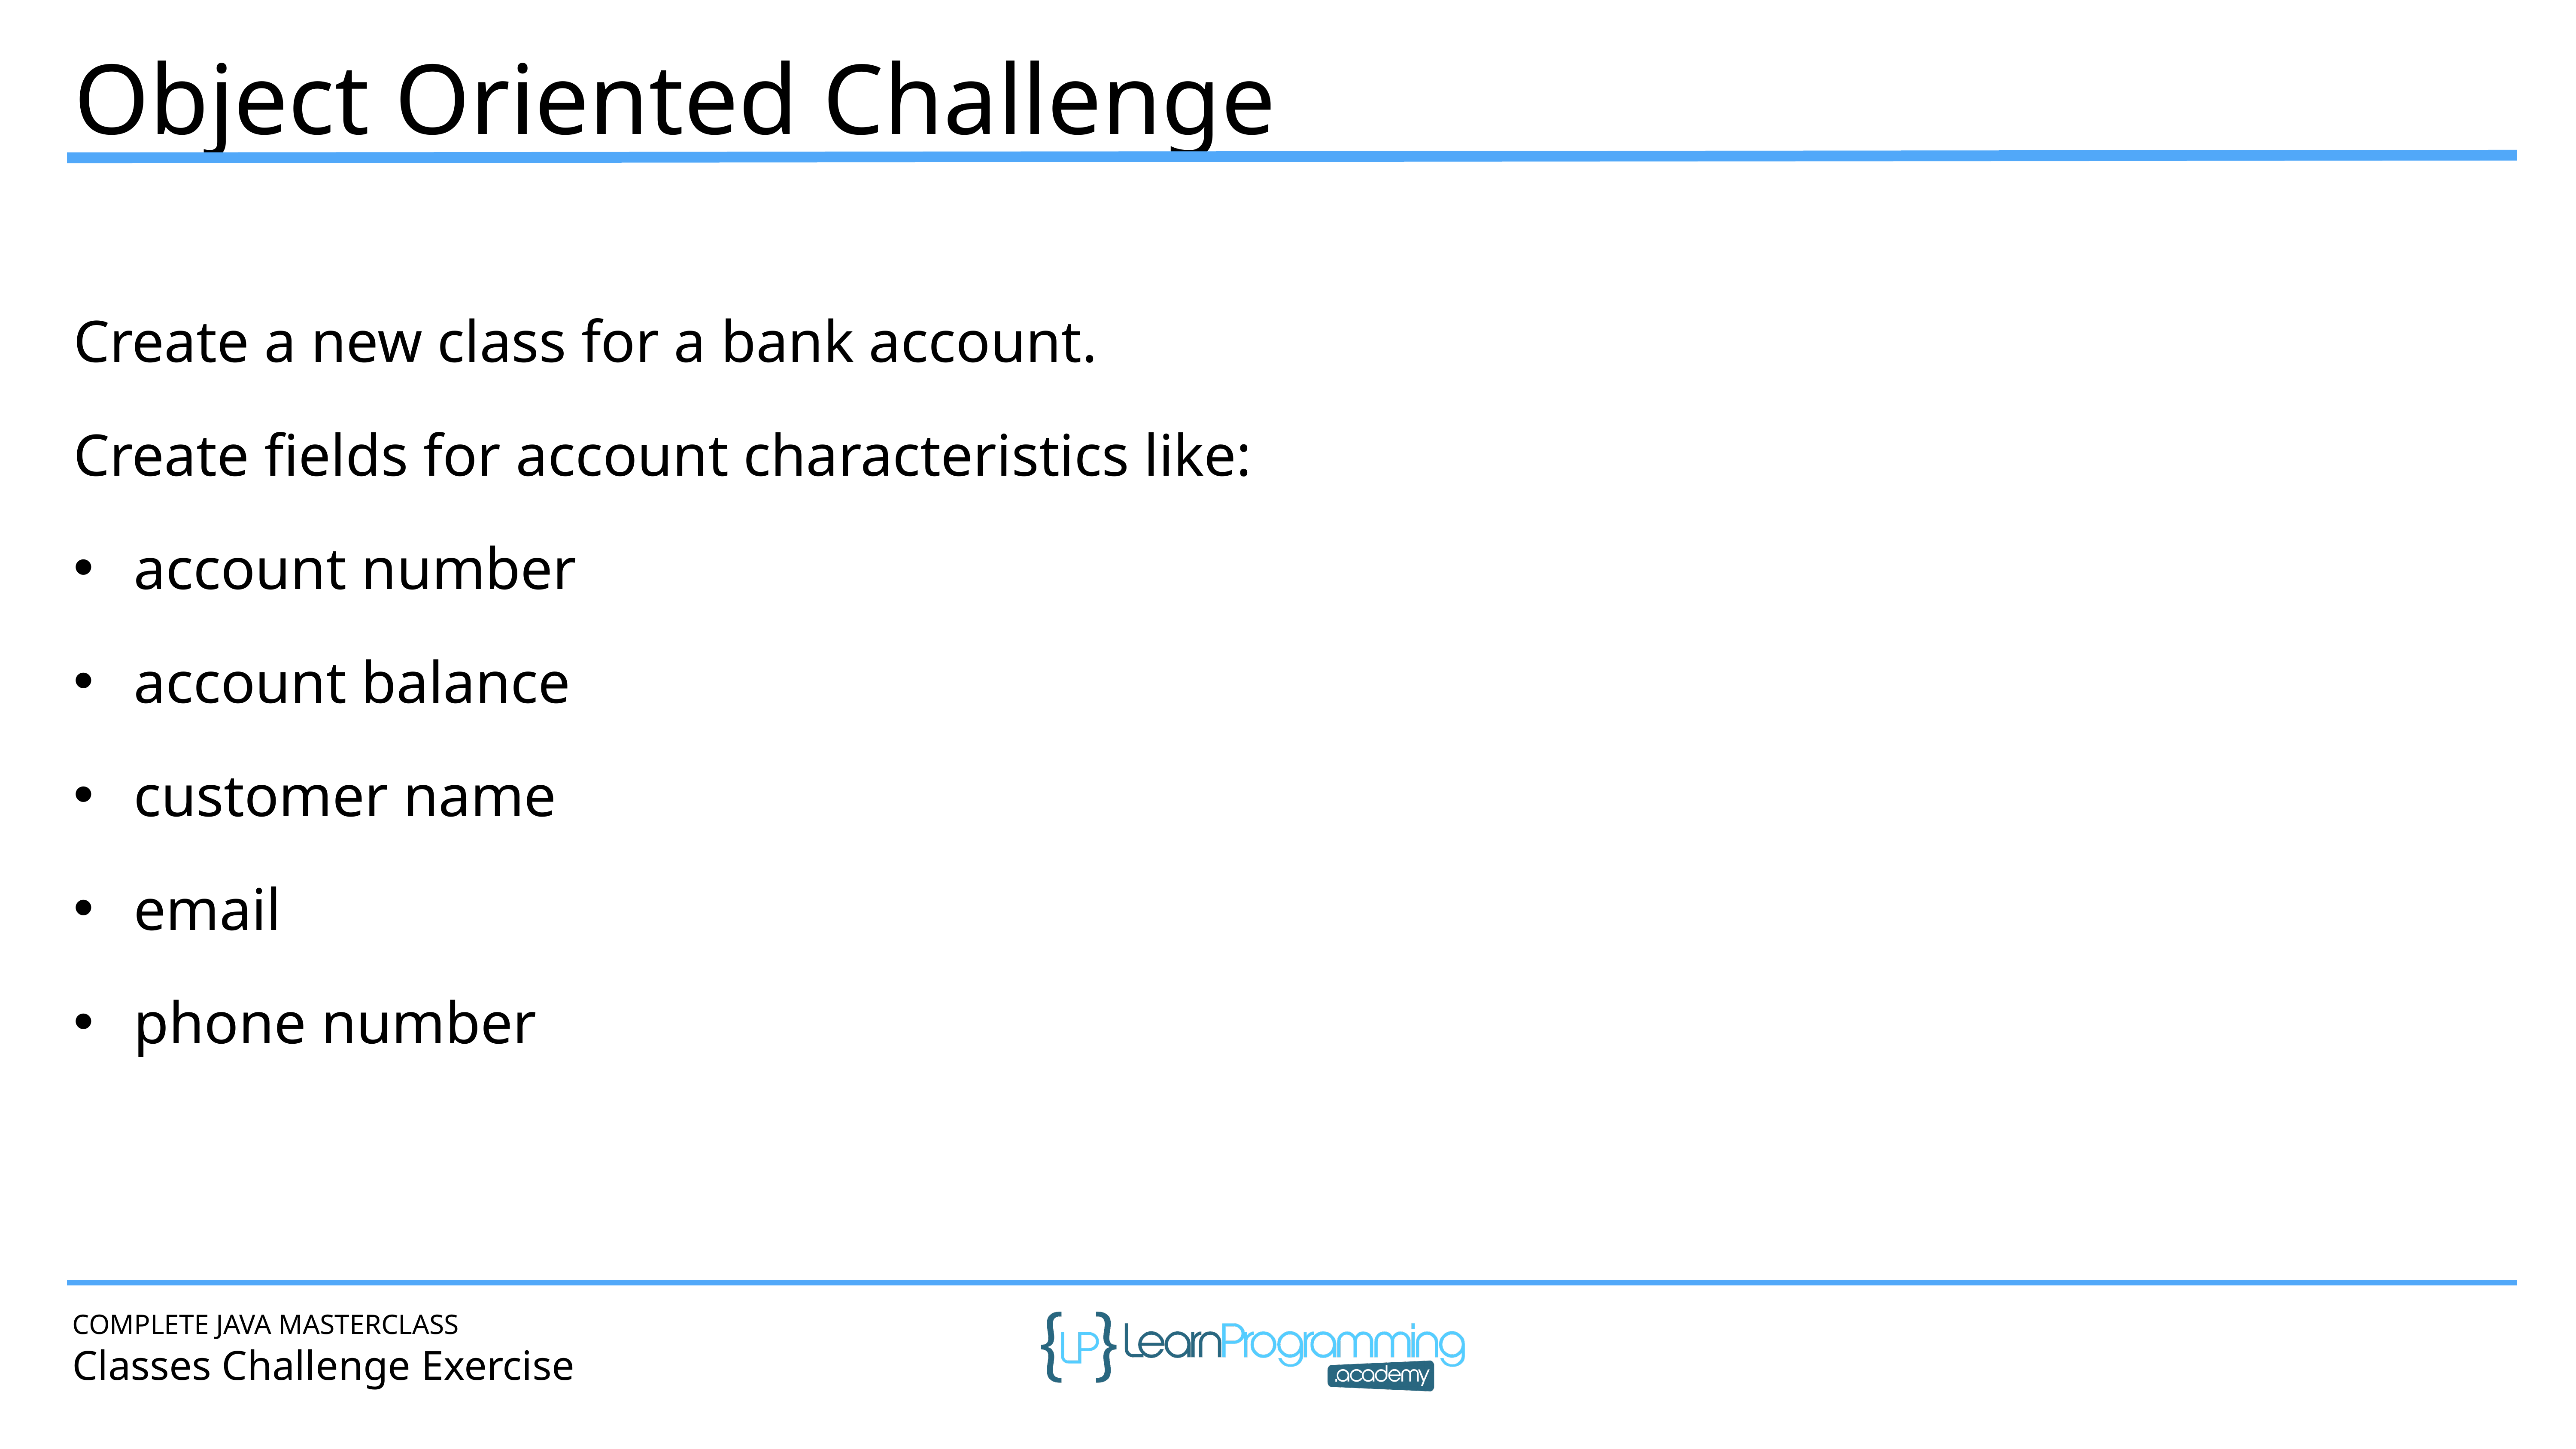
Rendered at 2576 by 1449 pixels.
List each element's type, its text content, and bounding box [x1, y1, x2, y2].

picture [1032, 1302, 1477, 1400]
text_box Object Oriented Challenge [69, 32, 1282, 159]
text_box COMPLETE JAVA MASTERCLASS Classes Challenge Exercise [67, 1302, 1030, 1394]
text_box Create a new class for a bank account. Create fields for account characteristics like: account number account balance customer name email phone number [67, 301, 2517, 1139]
